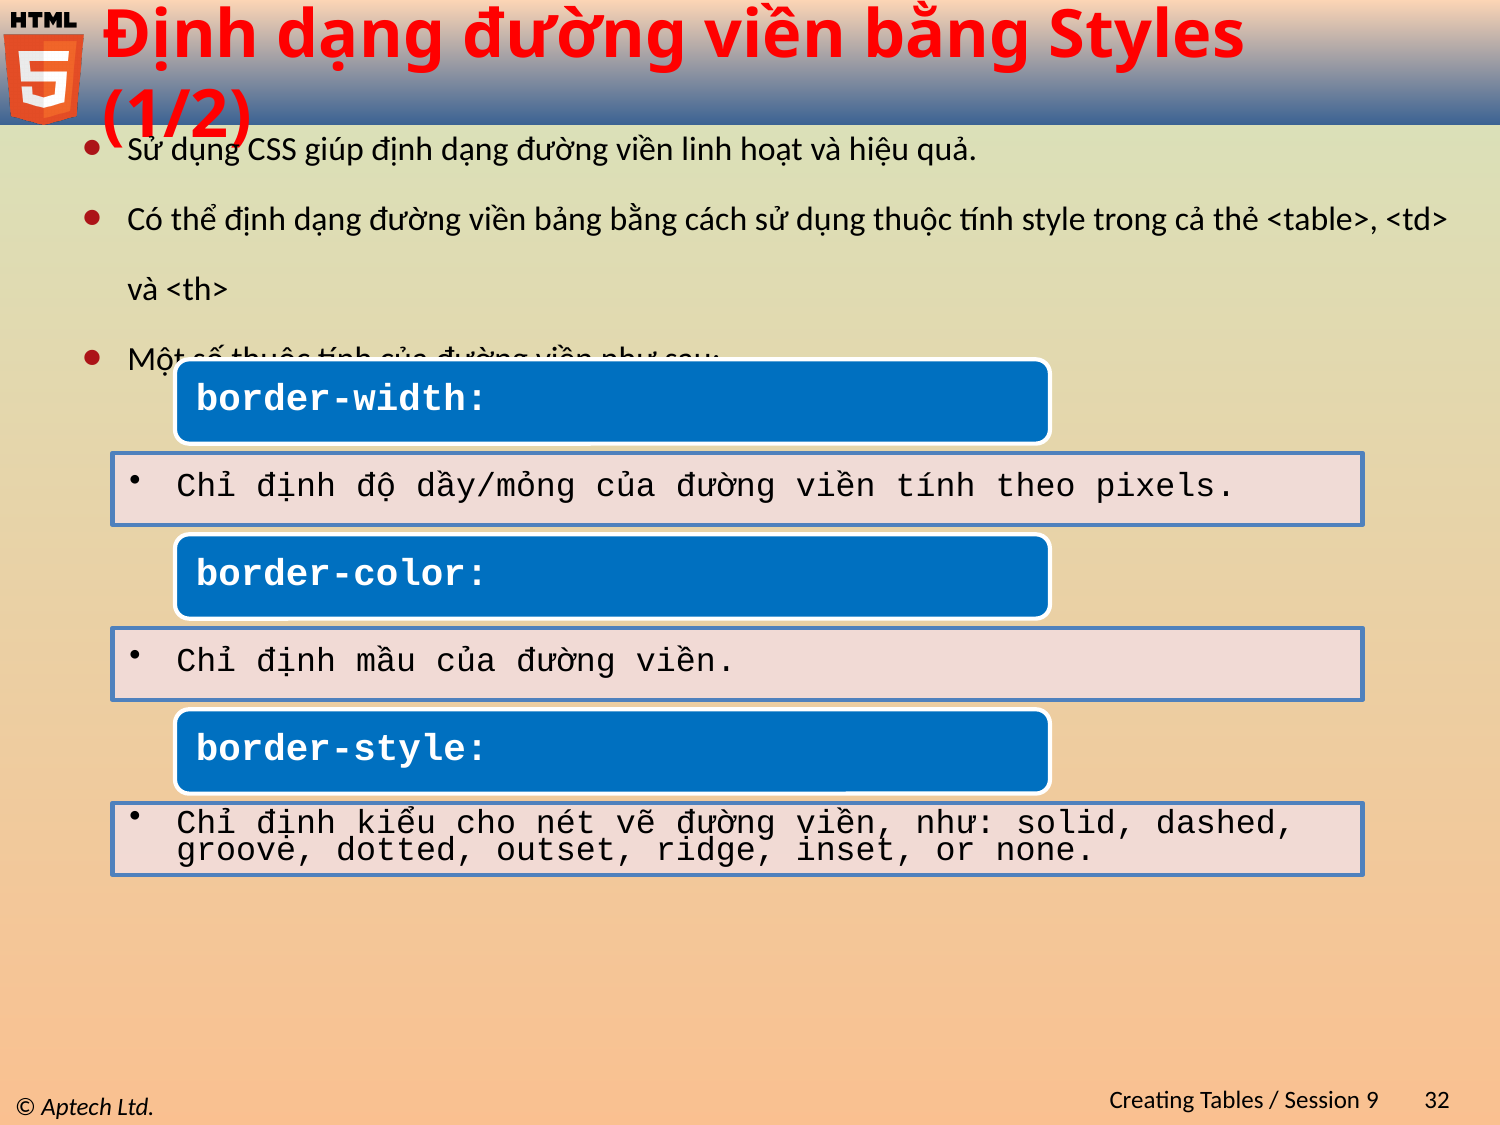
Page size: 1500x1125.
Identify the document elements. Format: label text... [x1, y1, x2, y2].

footer Creating Tables / Session 9 [412, 1084, 1400, 1113]
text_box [112, 349, 1363, 876]
text_box Sử dụng CSS giúp định dạng đường viền linh hoạt và hiệu quả. Có thể định dạng đường viền bảng bằng cách sử dụng thuộc tính style trong cả thẻ <table>, <td> và <th> Một số thuộc tính của đường viền như sau: [37, 112, 1475, 338]
picture [0, 12, 100, 125]
slide_number 32 [1400, 1084, 1465, 1113]
title Định dạng đường viền bằng Styles (1/2) [87, 37, 1376, 106]
